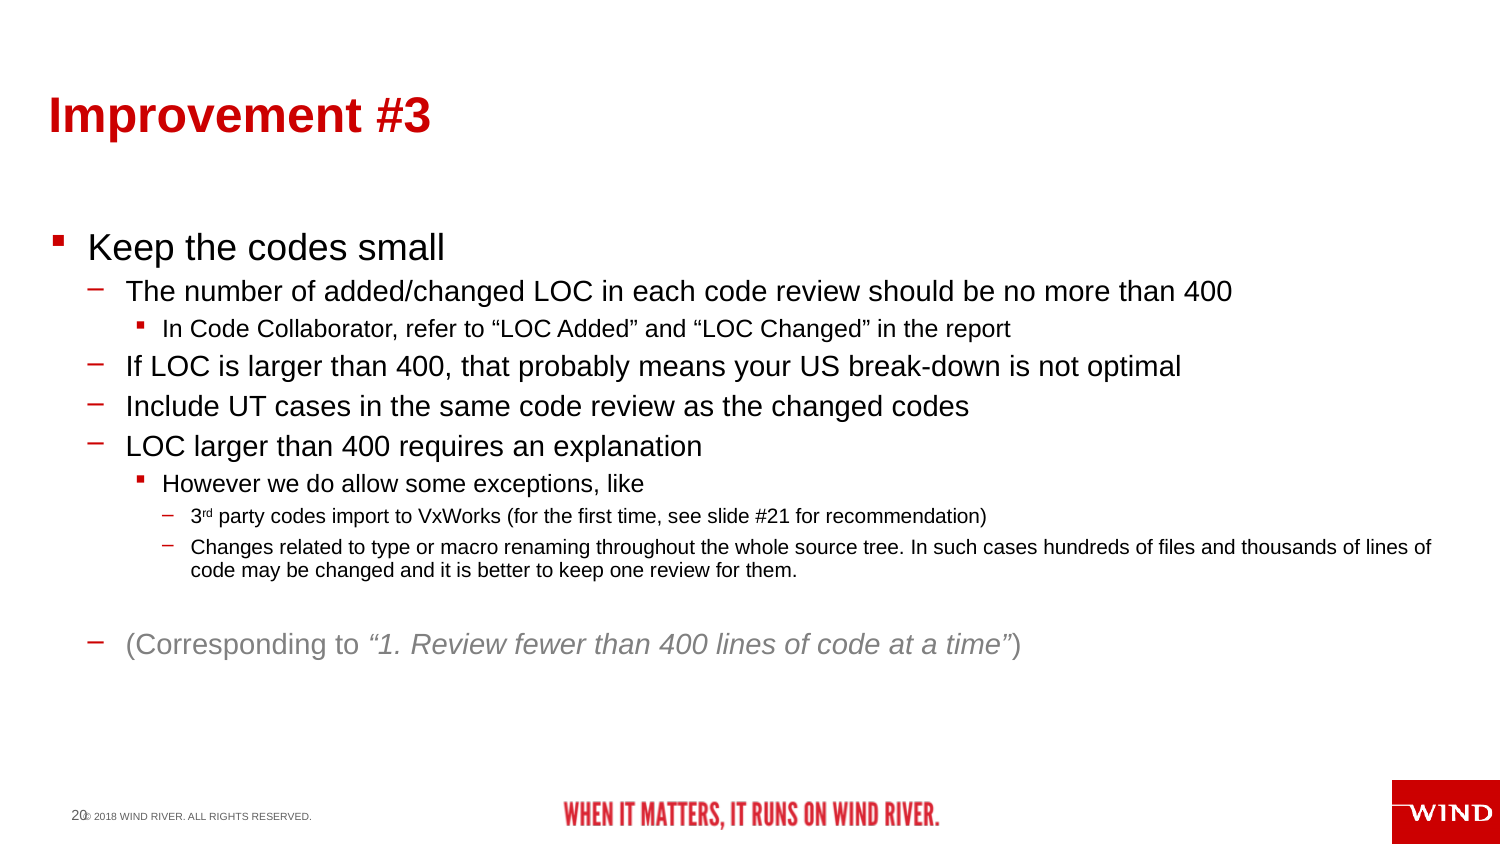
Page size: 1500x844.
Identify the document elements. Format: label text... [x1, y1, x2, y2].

title Improvement #3 [48, 90, 1455, 144]
picture [1392, 780, 1500, 844]
list Keep the codes small The number of added/changed LOC in each code review should be no more than 400 In Code Collaborator, refer to “LOC Added” and “LOC Changed” in the report If LOC is larger than 400, that probably means your US break-down is not optimal Include UT cases in the same code review as the changed codes LOC larger than 400 requires an explanation However we do allow some exceptions, like 3rd party codes import to VxWorks (for the first time, see slide #21 for recommendation) Changes related to type or macro renaming throughout the whole source tree. In such cases hundreds of files and thousands of lines of code may be changed and it is better to keep one review for them. (Corresponding to “1. Review fewer than 400 lines of code at a time”) [49, 227, 1457, 671]
